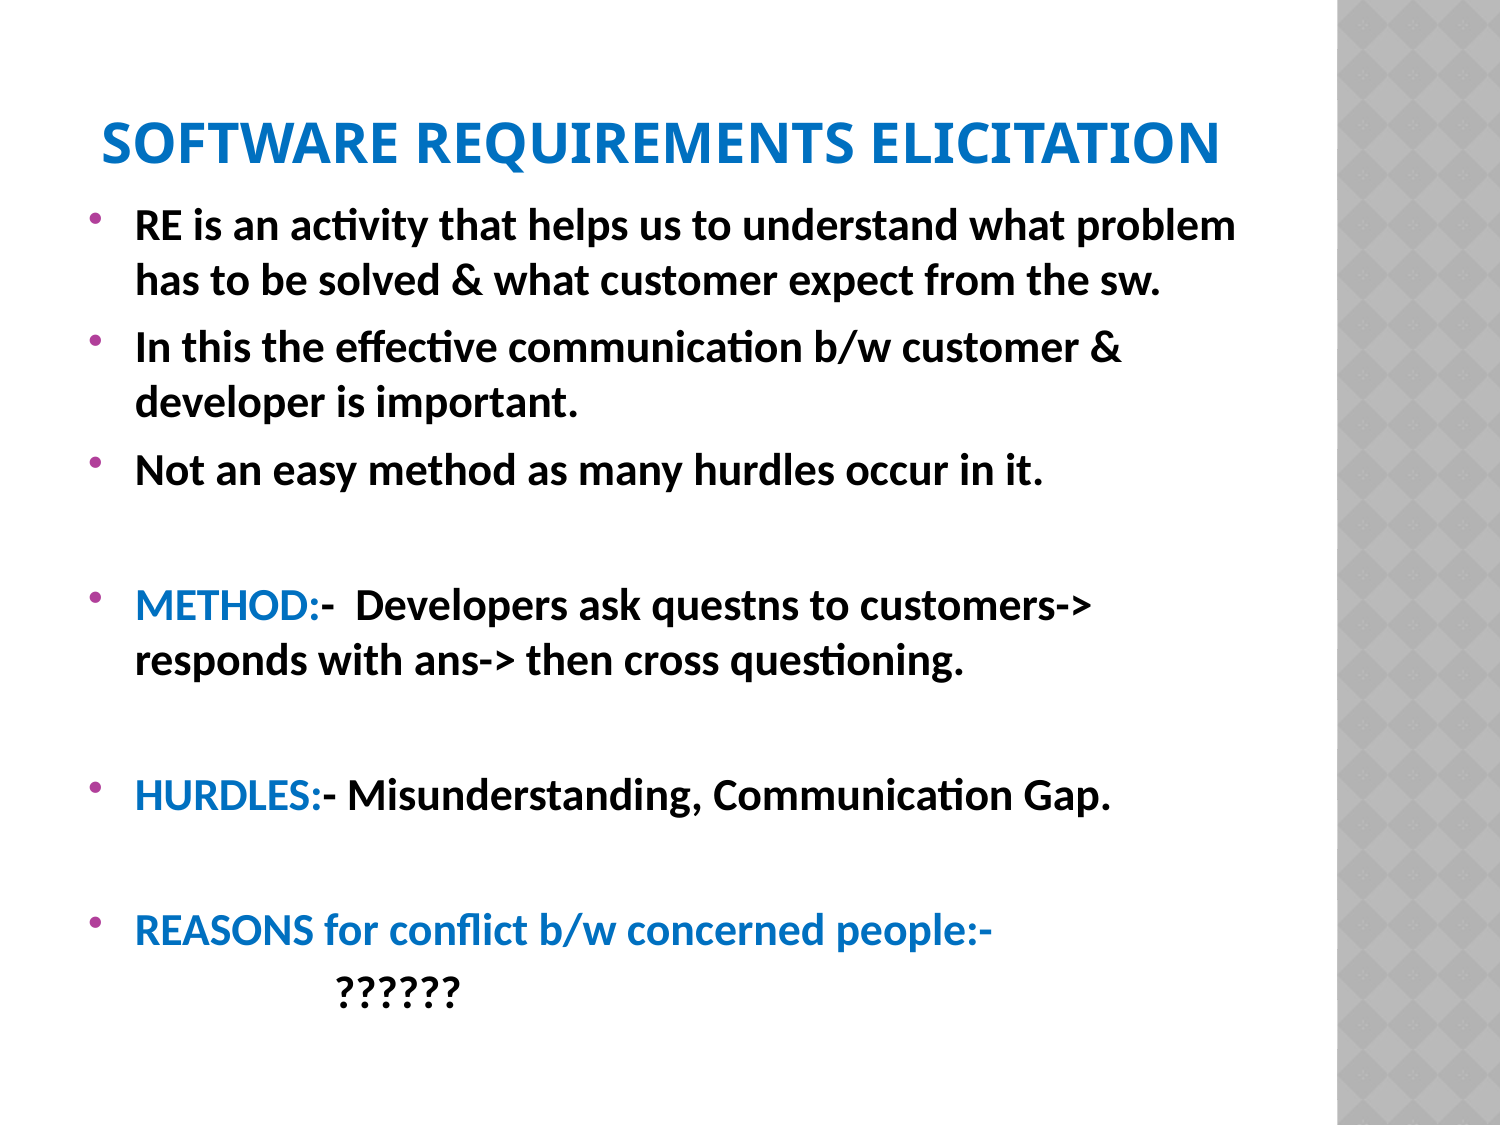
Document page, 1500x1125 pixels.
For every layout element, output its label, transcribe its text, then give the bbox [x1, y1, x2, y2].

title SOFTWARE Requirements elicitation [75, 52, 1263, 175]
list RE is an activity that helps us to understand what problem has to be solved & what customer expect from the sw. In this the effective communication b/w customer & developer is important. Not an easy method as many hurdles occur in it. METHOD:- Developers ask questns to customers-> responds with ans-> then cross questioning. HURDLES:- Misunderstanding, Communication Gap. REASONS for conflict b/w concerned people:- ?????? [75, 187, 1263, 1059]
